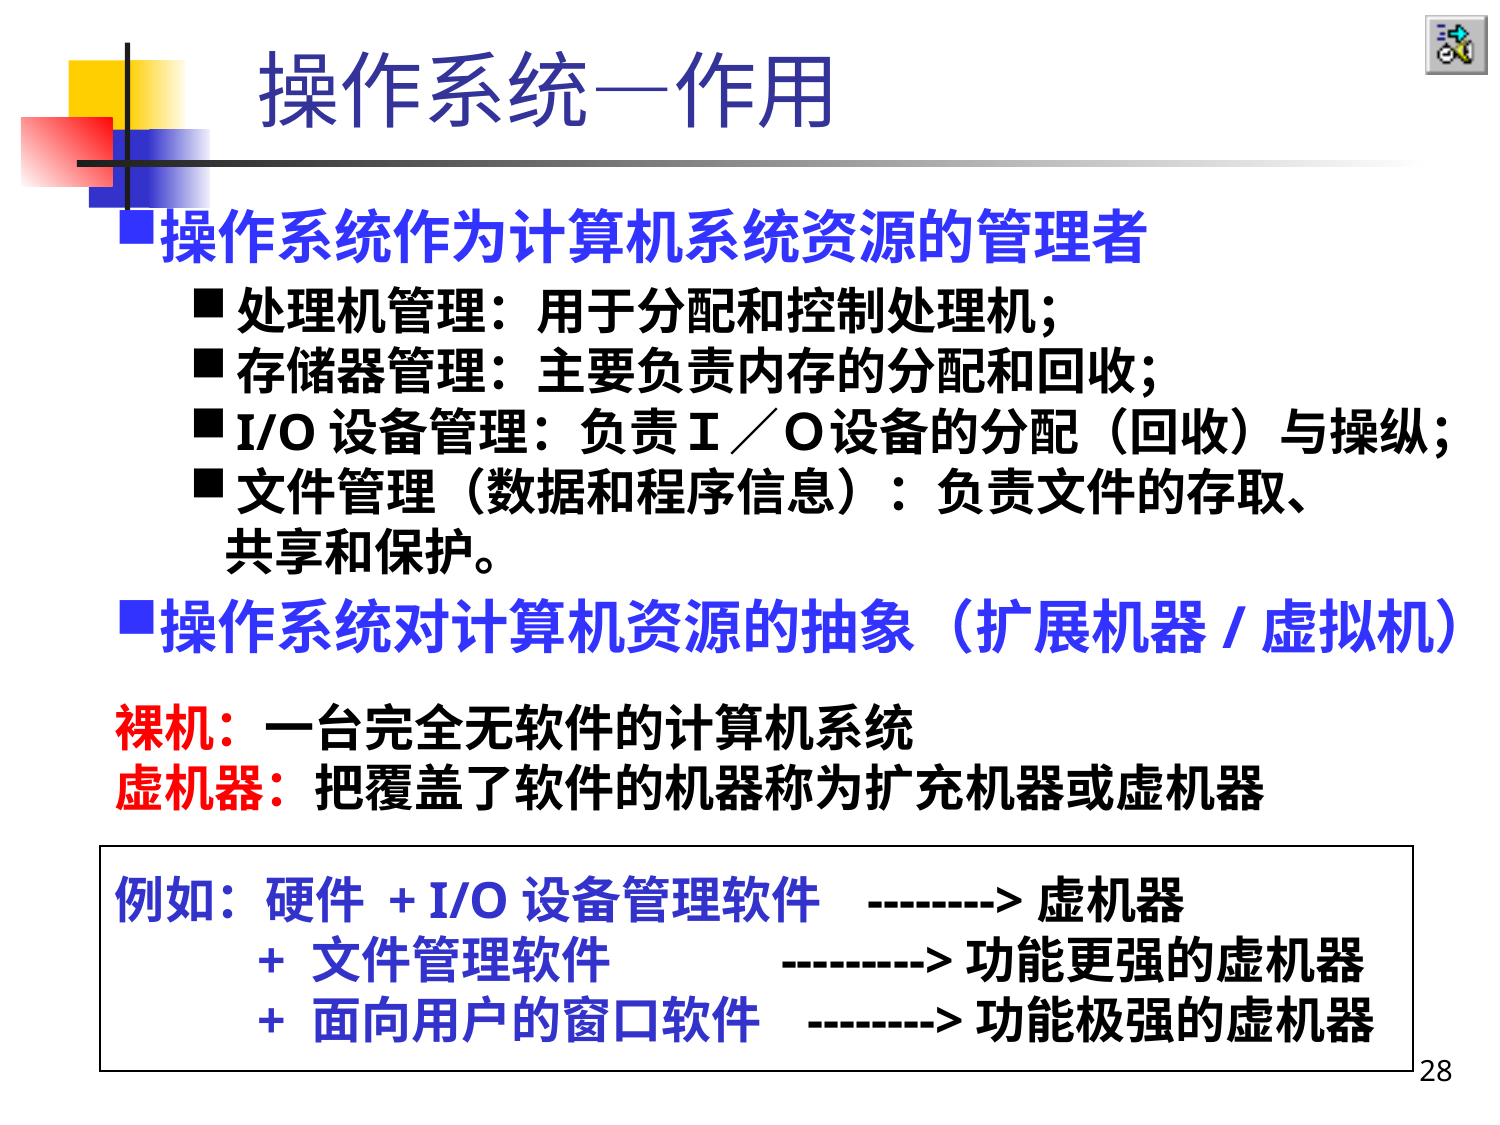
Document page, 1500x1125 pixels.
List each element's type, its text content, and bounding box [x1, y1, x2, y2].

text_box 裸机：一台完全无软件的计算机系统 虚机器：把覆盖了软件的机器称为扩充机器或虚机器 [99, 687, 1400, 825]
slide_number 28 [1154, 1023, 1468, 1100]
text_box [1424, 14, 1488, 76]
text_box 操作系统作为计算机系统资源的管理者 [100, 191, 1326, 273]
text_box 例如：硬件 + I/O设备管理软件 -------->虚机器 + 文件管理软件 --------->功能更强的虚机器 + 面向用户的窗口软件 -------->功能极强的虚机器 [100, 846, 1413, 1071]
text_box 处理机管理：用于分配和控制处理机； 存储器管理：主要负责内存的分配和回收； I/O设备管理：负责Ｉ／Ｏ设备的分配（回收）与操纵； 文件管理（数据和程序信息）：负责文件的存取、 共享和保护。 [100, 273, 1401, 587]
text_box 操作系统—作用 [242, 31, 904, 146]
text_box 操作系统对计算机资源的抽象（扩展机器/虚拟机） [100, 581, 1326, 669]
